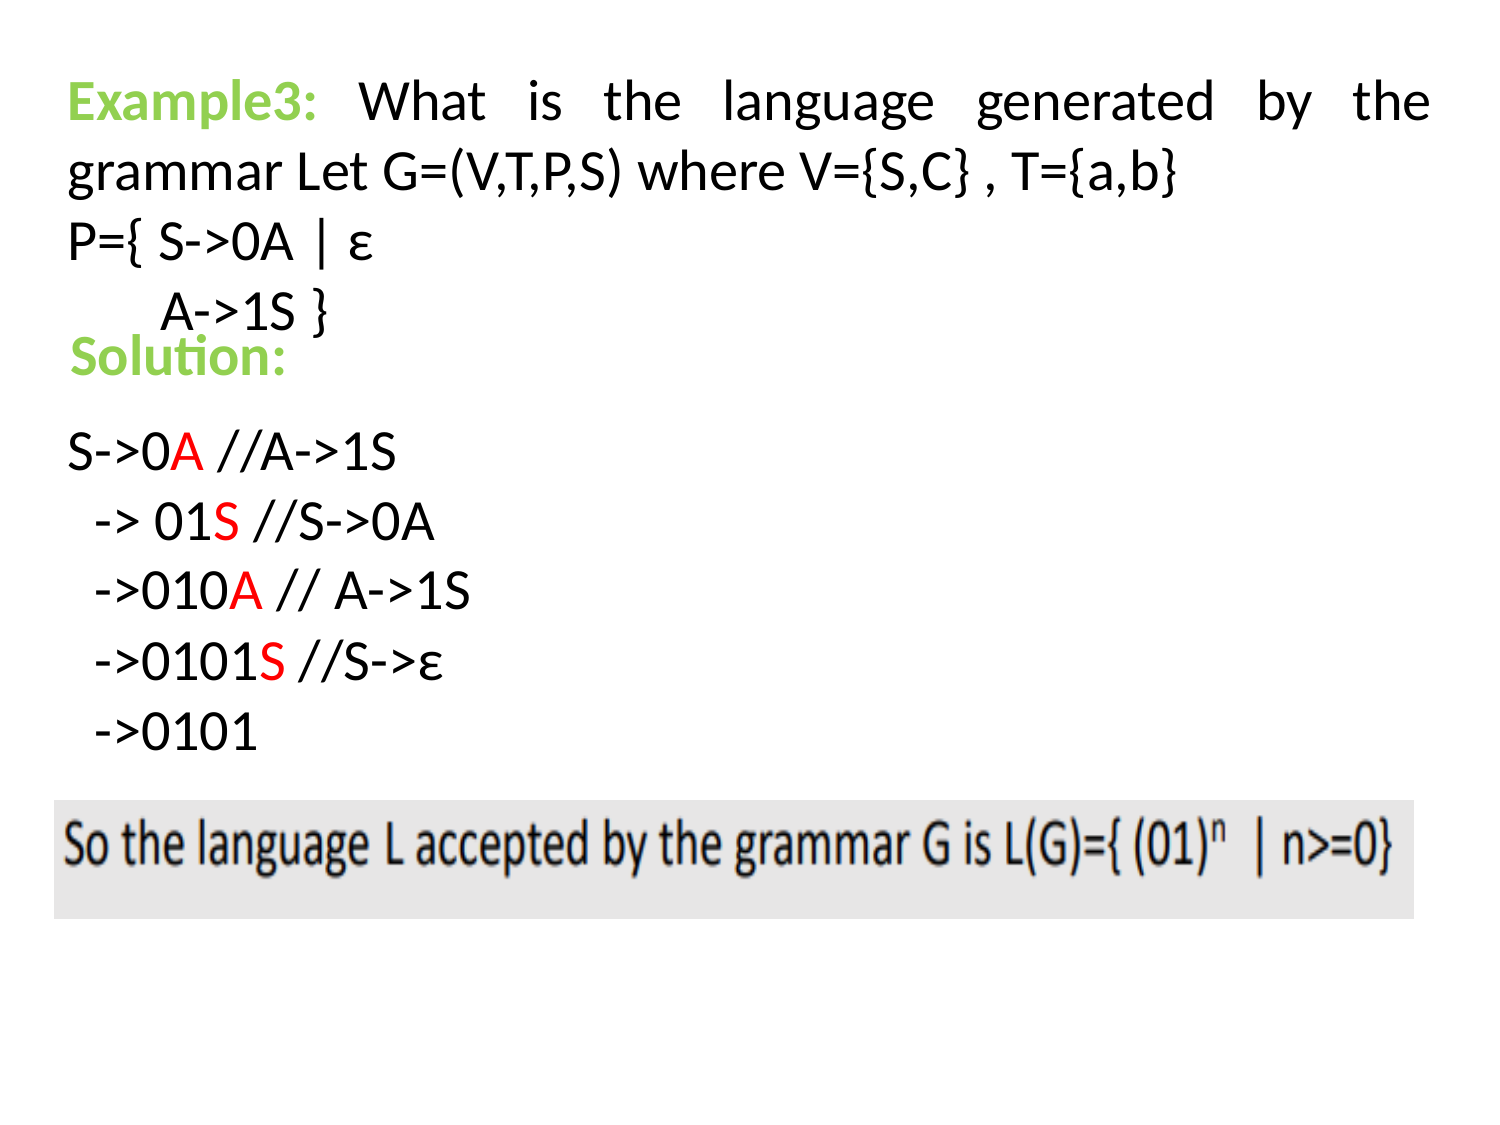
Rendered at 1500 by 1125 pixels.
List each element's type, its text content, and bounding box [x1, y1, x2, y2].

text_box Example3: What is the language generated by the grammar Let G=(V,T,P,S) where V={S,C} , T={a,b} P={ S->0A | ε A->1S } S->0A //A->1S -> 01S //S->0A ->010A // A->1S ->0101S //S->ε ->0101 [53, 54, 1447, 770]
text_box Solution: [55, 309, 303, 395]
picture [54, 800, 1414, 919]
